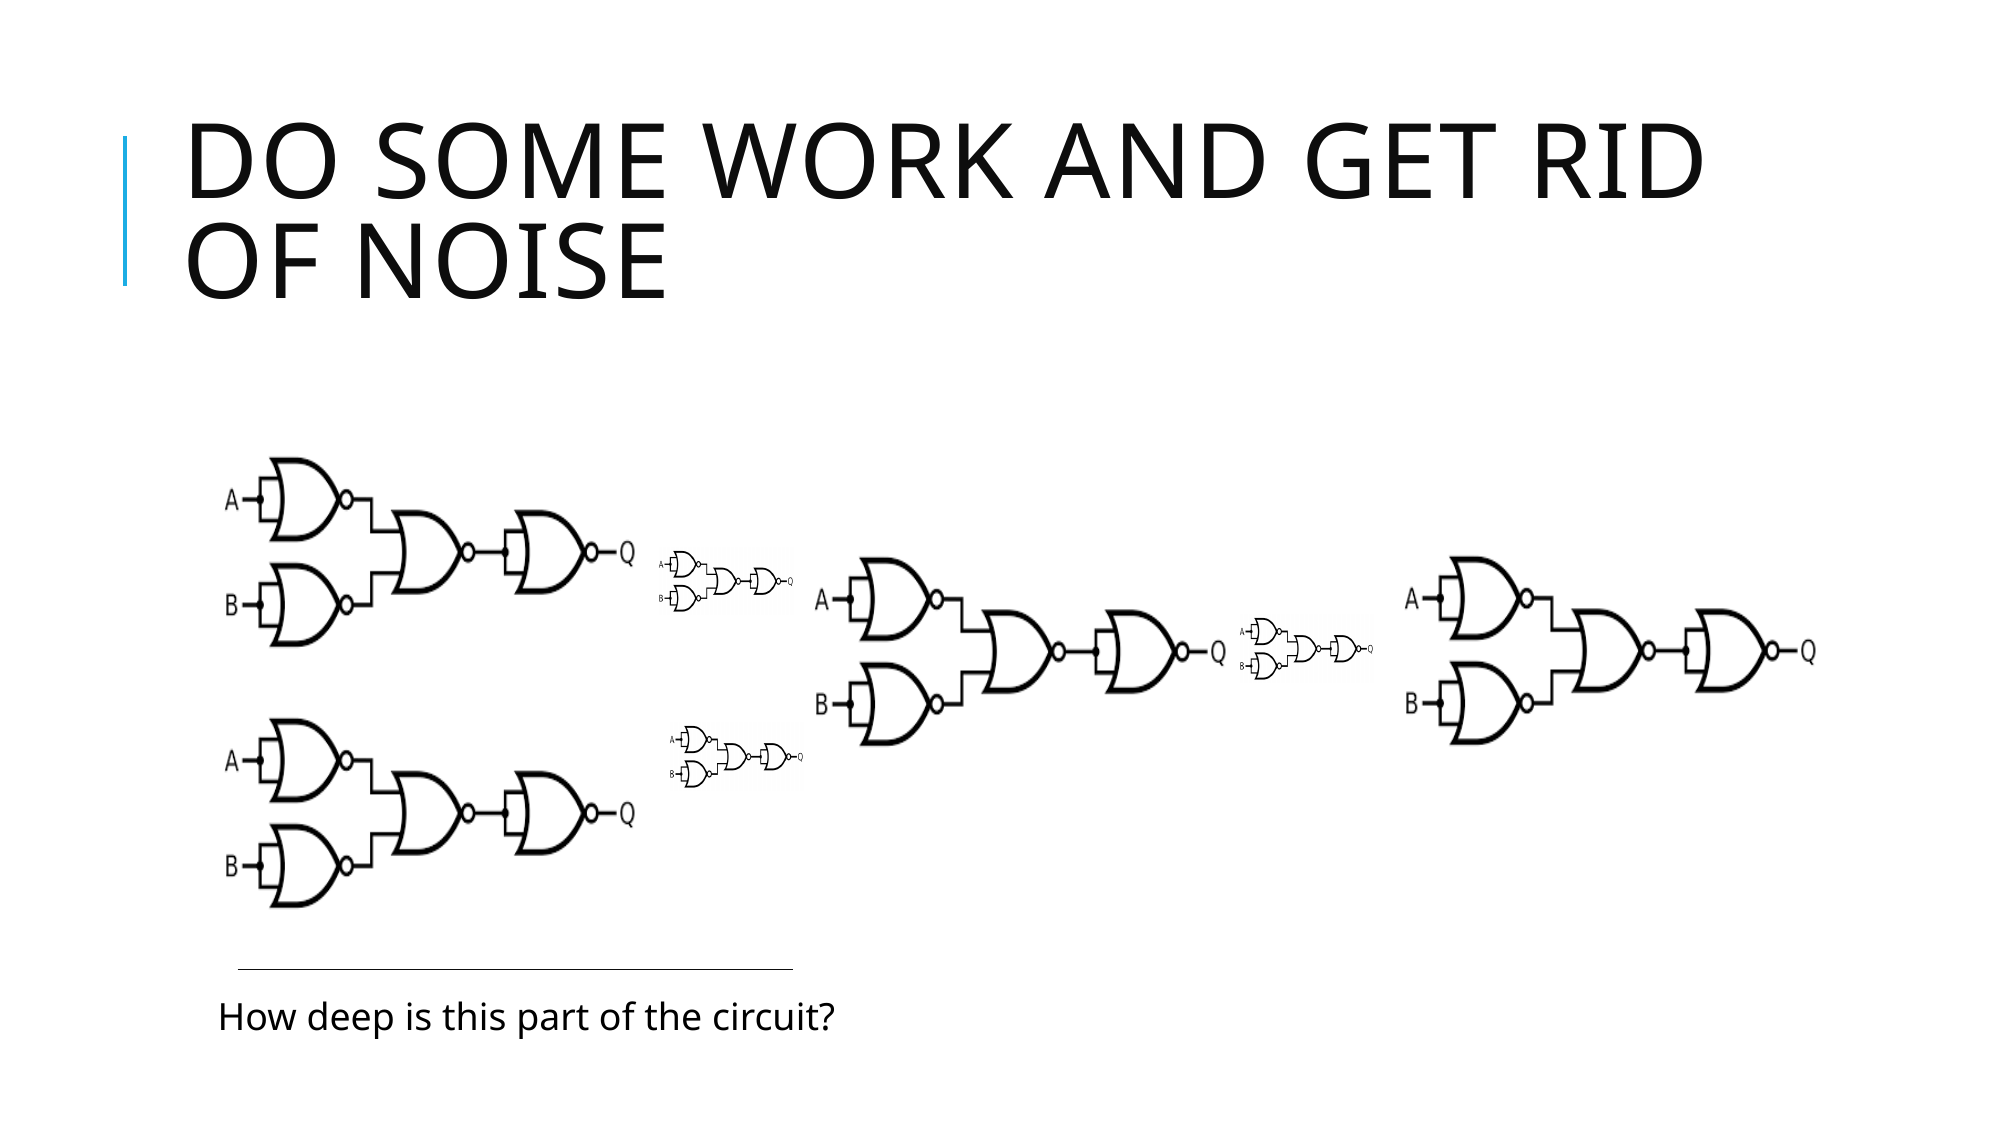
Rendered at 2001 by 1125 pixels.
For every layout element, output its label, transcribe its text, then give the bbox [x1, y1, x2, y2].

title Do some work and get rid of noise [168, 96, 1763, 342]
picture [658, 546, 794, 615]
picture [1239, 614, 1375, 683]
picture [222, 447, 640, 658]
picture [1403, 546, 1820, 756]
picture [222, 708, 640, 919]
picture [668, 722, 804, 791]
text_box How deep is this part of the circuit? [202, 985, 851, 1046]
picture [813, 546, 1230, 757]
